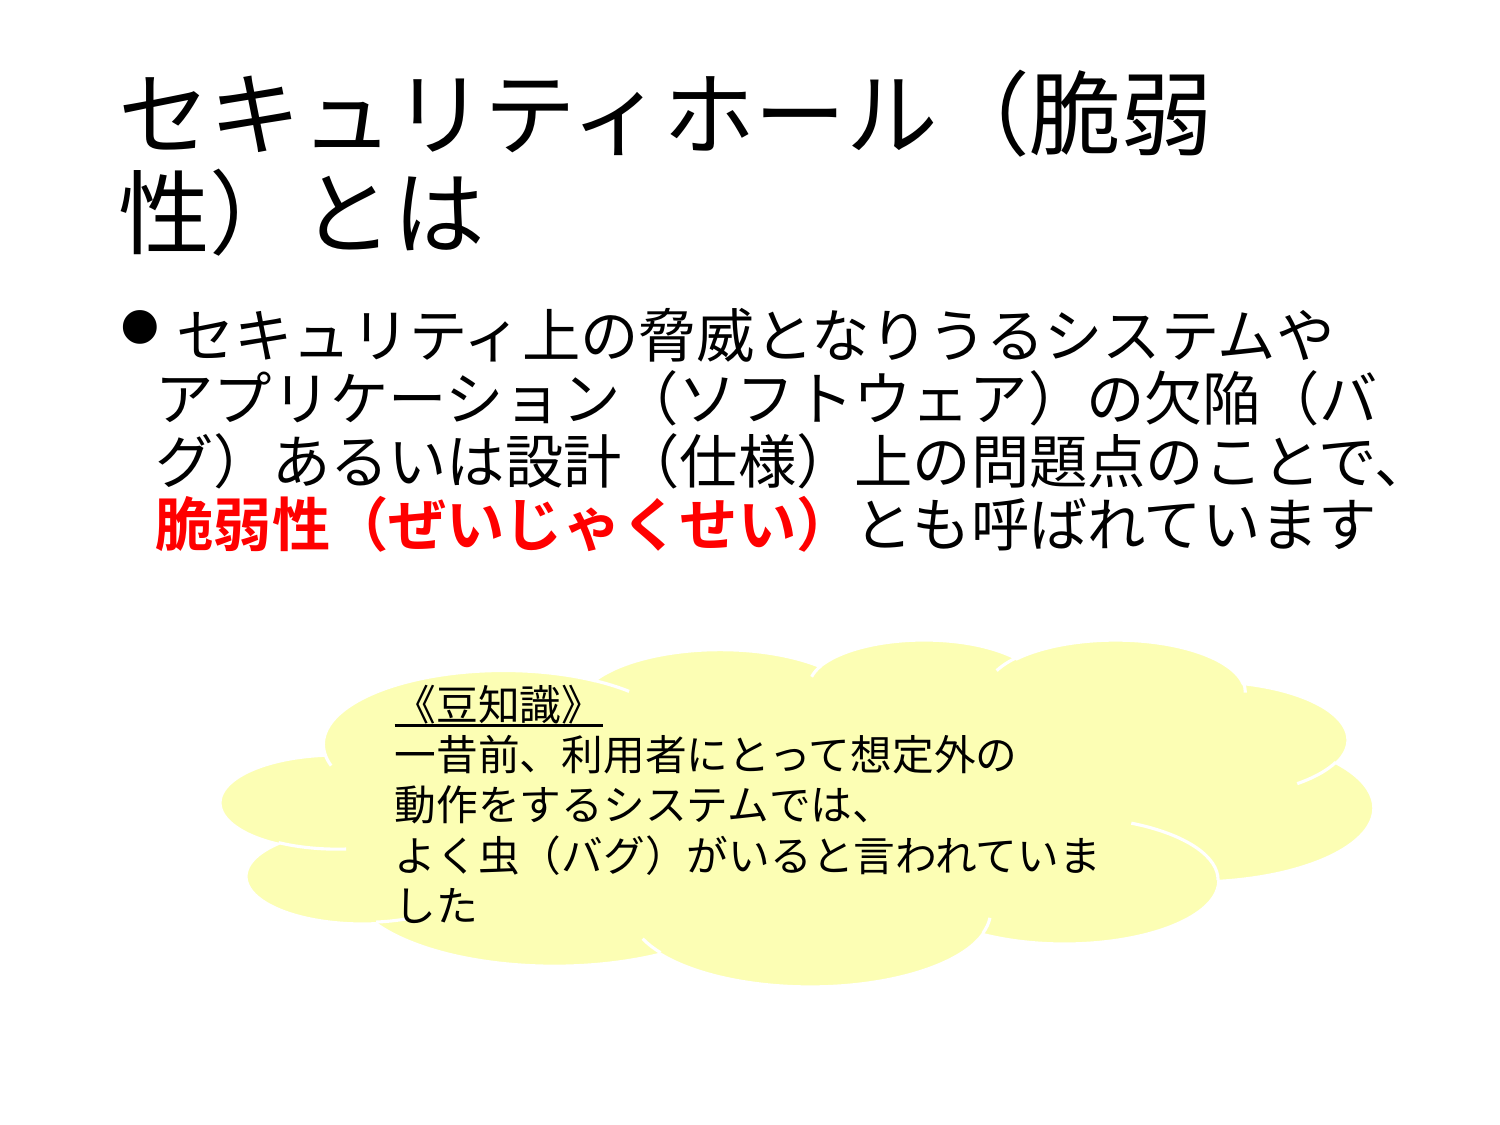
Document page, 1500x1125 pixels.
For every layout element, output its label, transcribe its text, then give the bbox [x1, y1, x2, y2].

title セキュリティホール（脆弱性）とは [103, 59, 1397, 278]
text_box 《豆知識》 一昔前、利用者にとって想定外の 動作をするシステムでは、 よく虫（バグ）がいると言われていました [218, 638, 1376, 989]
list セキュリティ上の脅威となりうるシステムや アプリケーション（ソフトウェア）の欠陥（バグ）あるいは設計（仕様）上の問題点のことで、脆弱性（ぜいじゃくせい）とも呼ばれています [103, 299, 1397, 1014]
